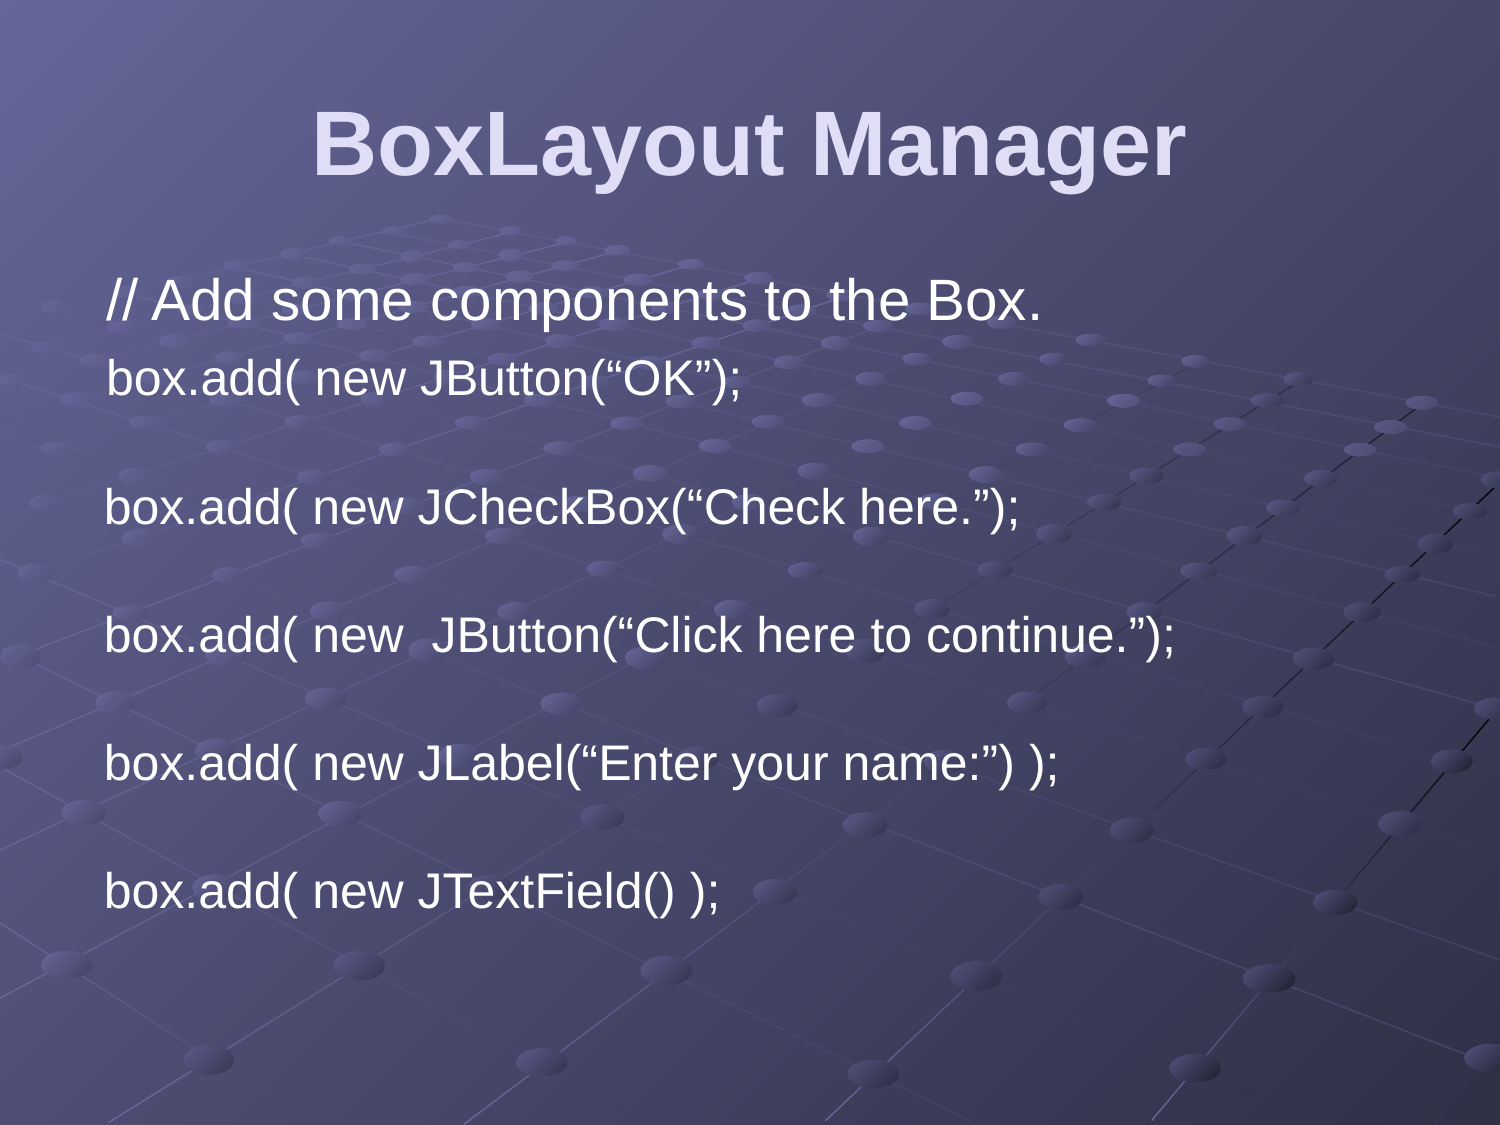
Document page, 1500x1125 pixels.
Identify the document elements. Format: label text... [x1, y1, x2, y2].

list // Add some components to the Box. box.add( new JButton(“OK”); box.add( new JCheckBox(“Check here.”); box.add( new JButton(“Click here to continue.”); box.add( new JLabel(“Enter your name:”) ); box.add( new JTextField() ); [75, 262, 1425, 1007]
title BoxLayout Manager [75, 45, 1425, 233]
